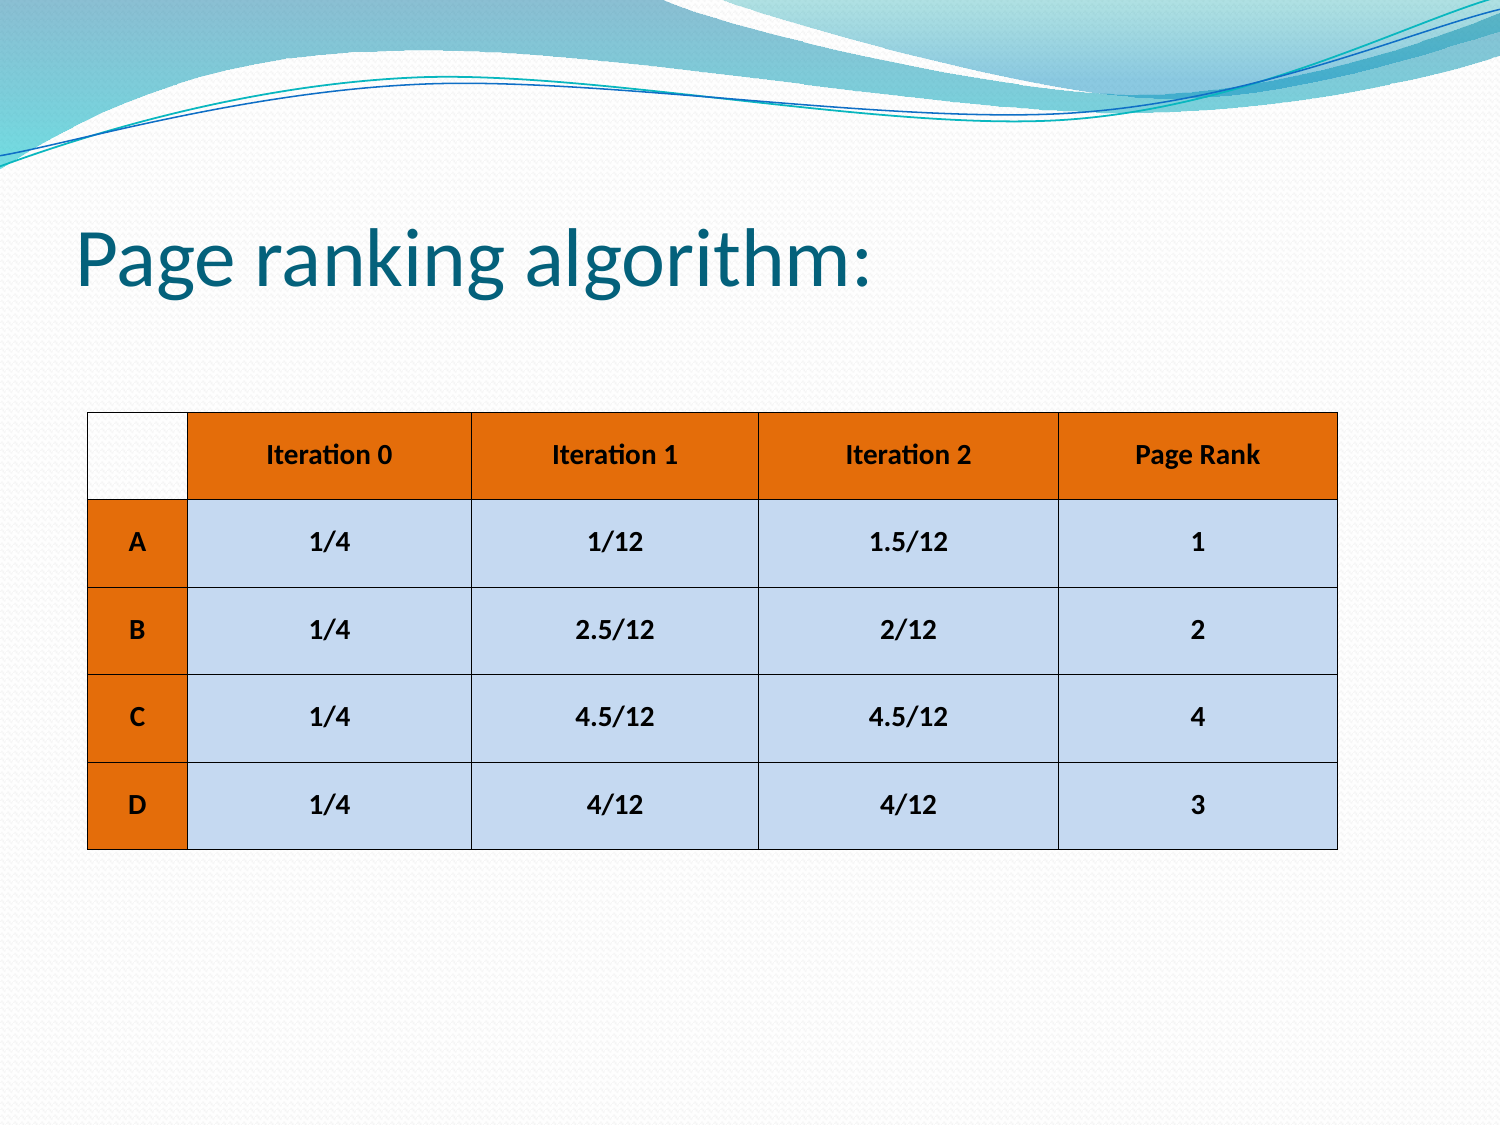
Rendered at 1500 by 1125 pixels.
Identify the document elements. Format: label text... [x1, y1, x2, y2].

table_cell 1/4 [188, 588, 471, 674]
table_cell C [88, 675, 187, 762]
table_cell 1 [1059, 500, 1337, 587]
table_cell 4 [1059, 675, 1337, 762]
table_header Page Rank [1059, 413, 1337, 499]
table_cell A [88, 500, 187, 587]
table_cell 1/4 [188, 675, 471, 762]
table_cell 4.5/12 [472, 675, 758, 762]
table_cell B [88, 588, 187, 674]
table_header Iteration 1 [472, 413, 758, 499]
table_header Iteration 0 [188, 413, 471, 499]
table_cell 1/4 [188, 763, 471, 849]
table_cell D [88, 763, 187, 849]
table_cell 1/4 [188, 500, 471, 587]
table_cell 2 [1059, 588, 1337, 674]
table_cell 1/12 [472, 500, 758, 587]
table_cell 2/12 [759, 588, 1058, 674]
table_cell 2.5/12 [472, 588, 758, 674]
table_header Iteration 2 [759, 413, 1058, 499]
table_cell 4/12 [759, 763, 1058, 849]
table_cell 4.5/12 [759, 675, 1058, 762]
title Page ranking algorithm: [75, 115, 1425, 303]
table_cell 1.5/12 [759, 500, 1058, 587]
table_cell 3 [1059, 763, 1337, 849]
table_cell 4/12 [472, 763, 758, 849]
table_header [88, 413, 187, 499]
